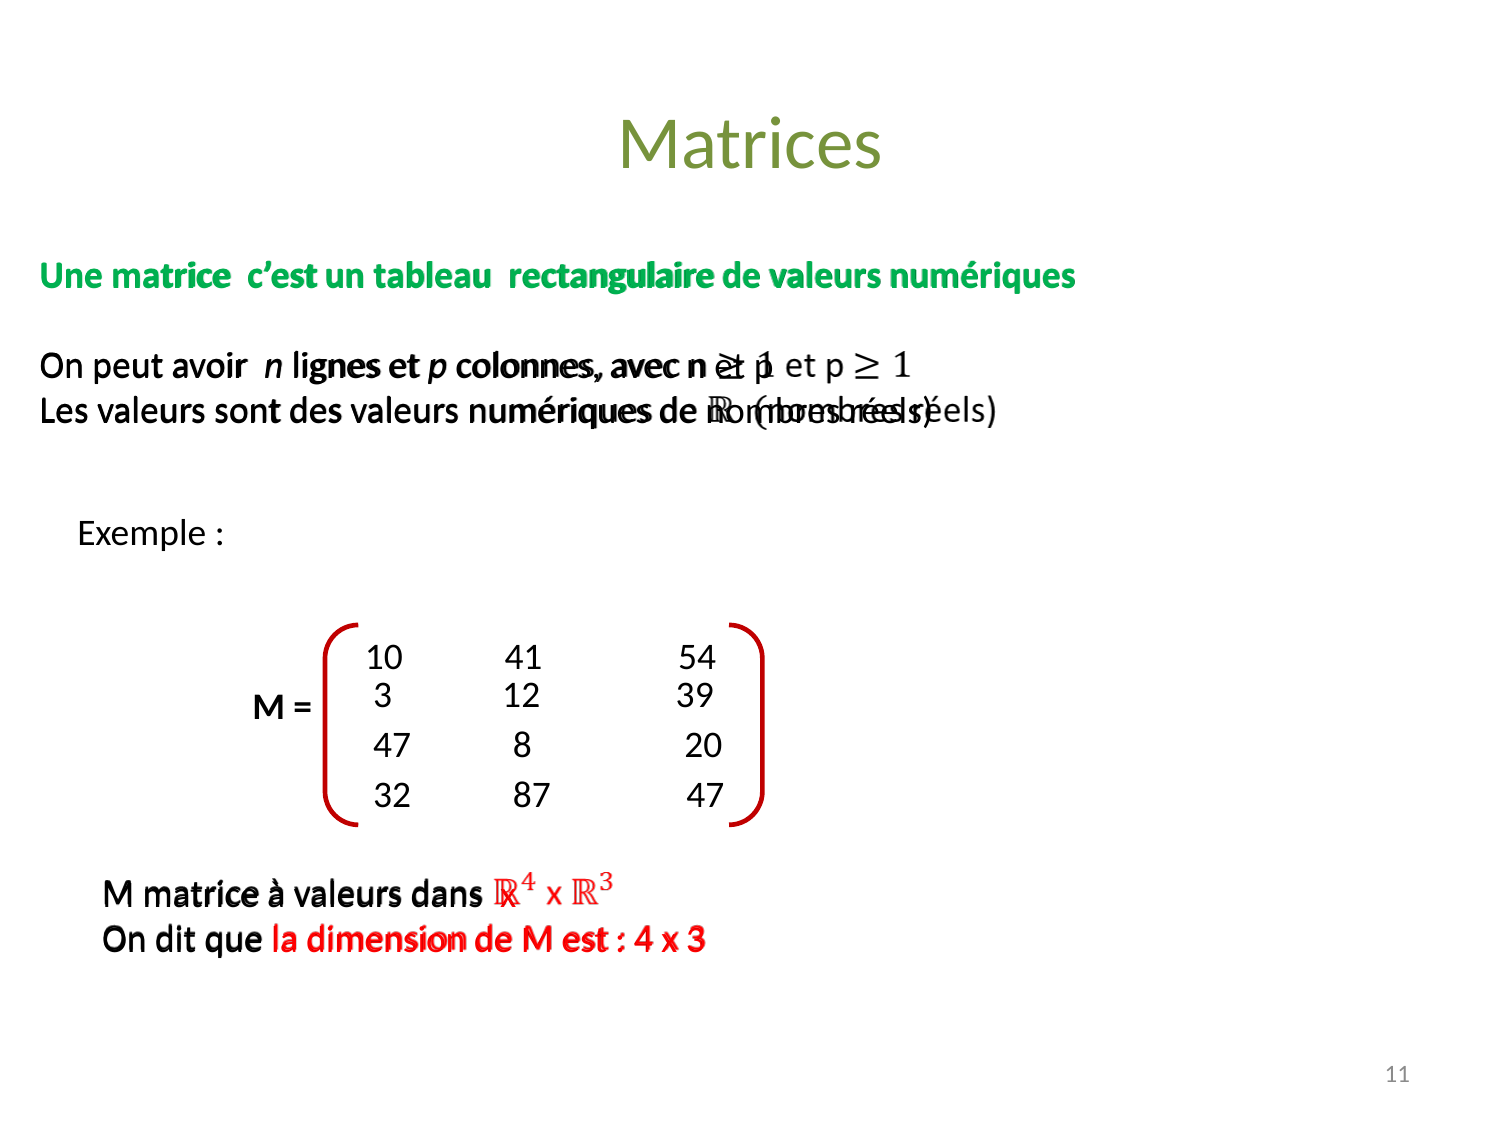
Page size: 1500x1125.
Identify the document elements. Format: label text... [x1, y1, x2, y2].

text_box 32 87 47 [349, 762, 775, 868]
text_box [87, 862, 1188, 1018]
text_box 1 [1074, 1042, 1425, 1103]
text_box 47 8 20 [349, 712, 775, 762]
text_box Matrices [75, 45, 1425, 233]
text_box [324, 735, 349, 825]
text_box 10 41 54 [349, 624, 775, 662]
text_box [324, 625, 349, 674]
text_box Exemple : [62, 500, 363, 560]
text_box 3 12 39 [349, 662, 775, 712]
text_box [24, 244, 1500, 441]
text_box M = [237, 674, 349, 735]
